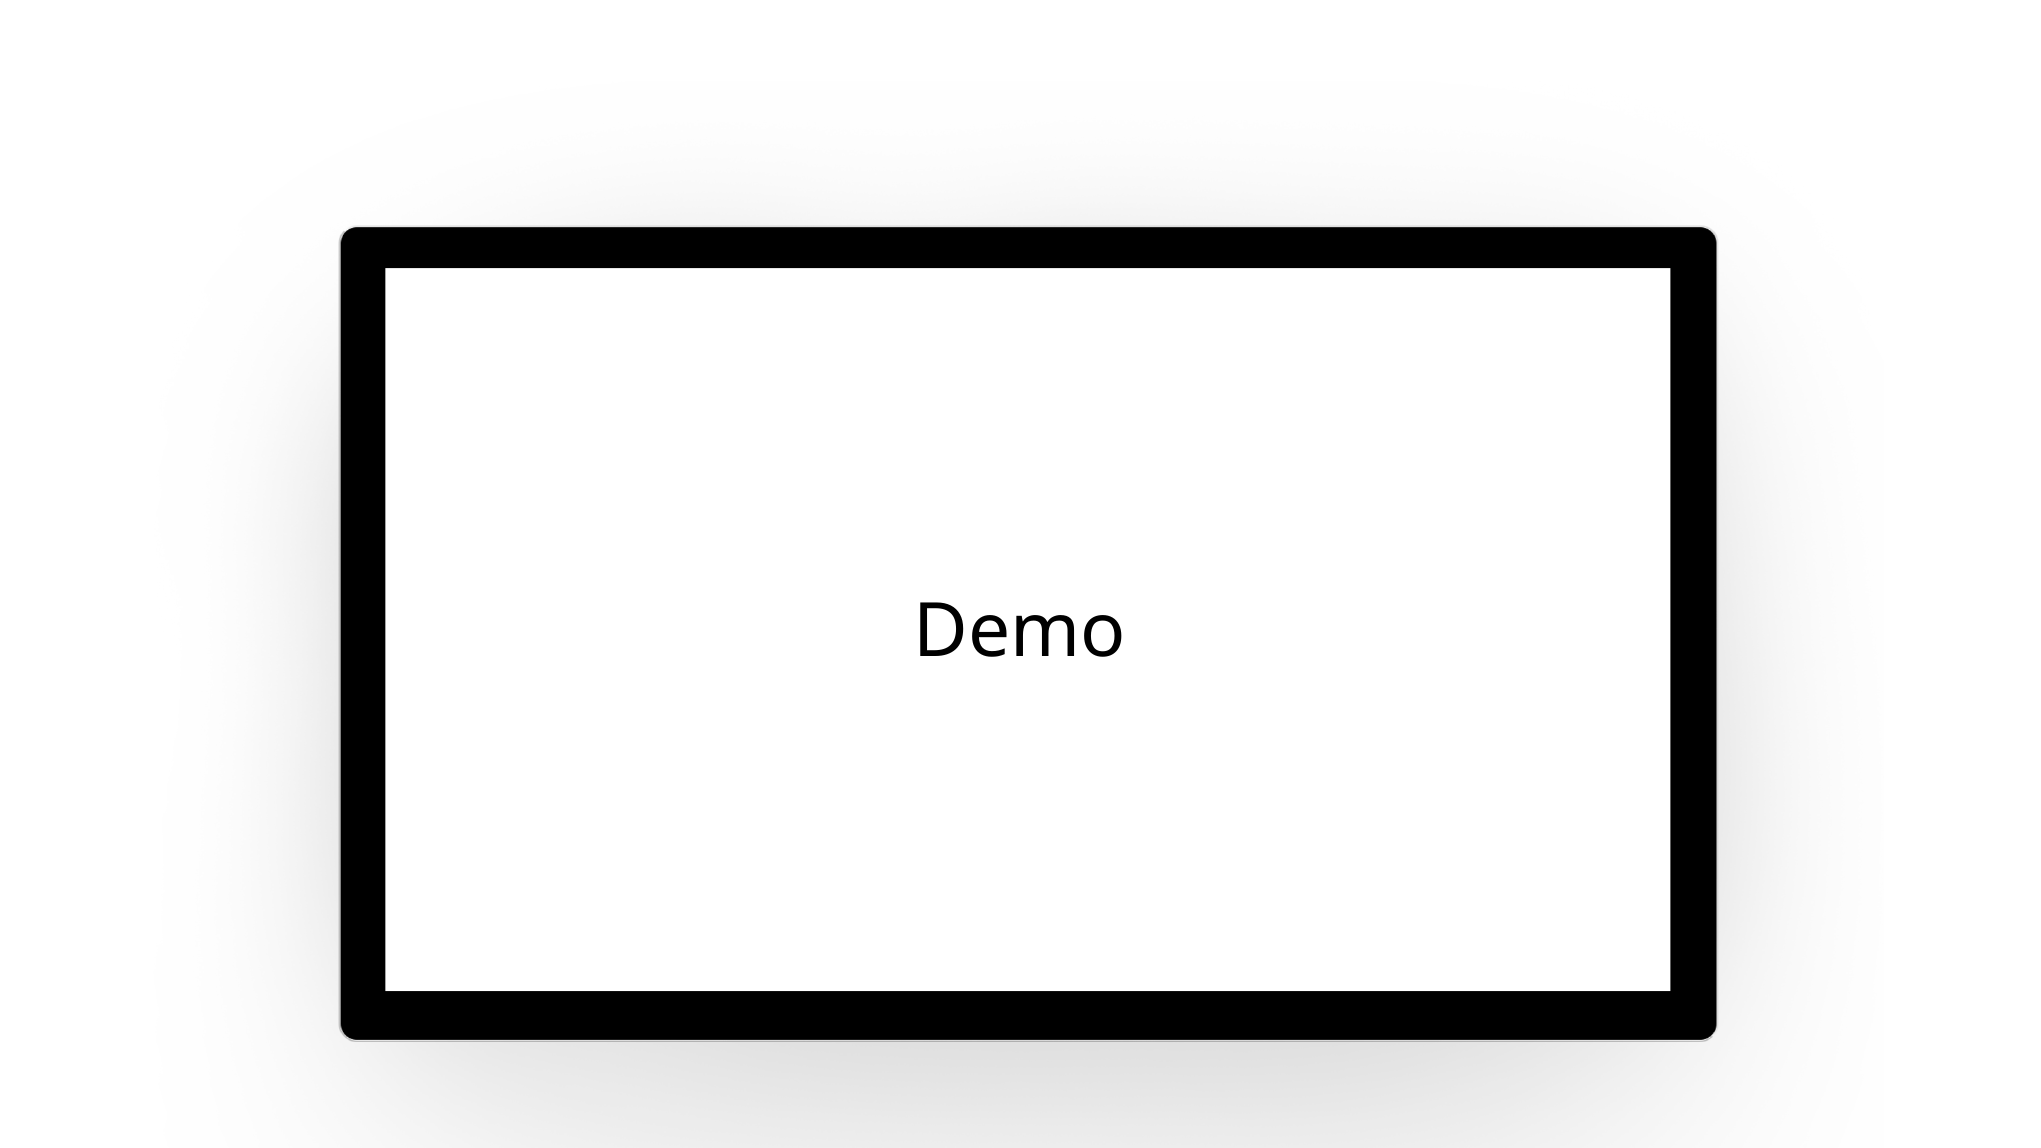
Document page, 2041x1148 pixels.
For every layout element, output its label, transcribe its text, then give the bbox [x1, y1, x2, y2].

text_box Demo [894, 573, 1146, 679]
picture [64, 81, 1884, 1148]
